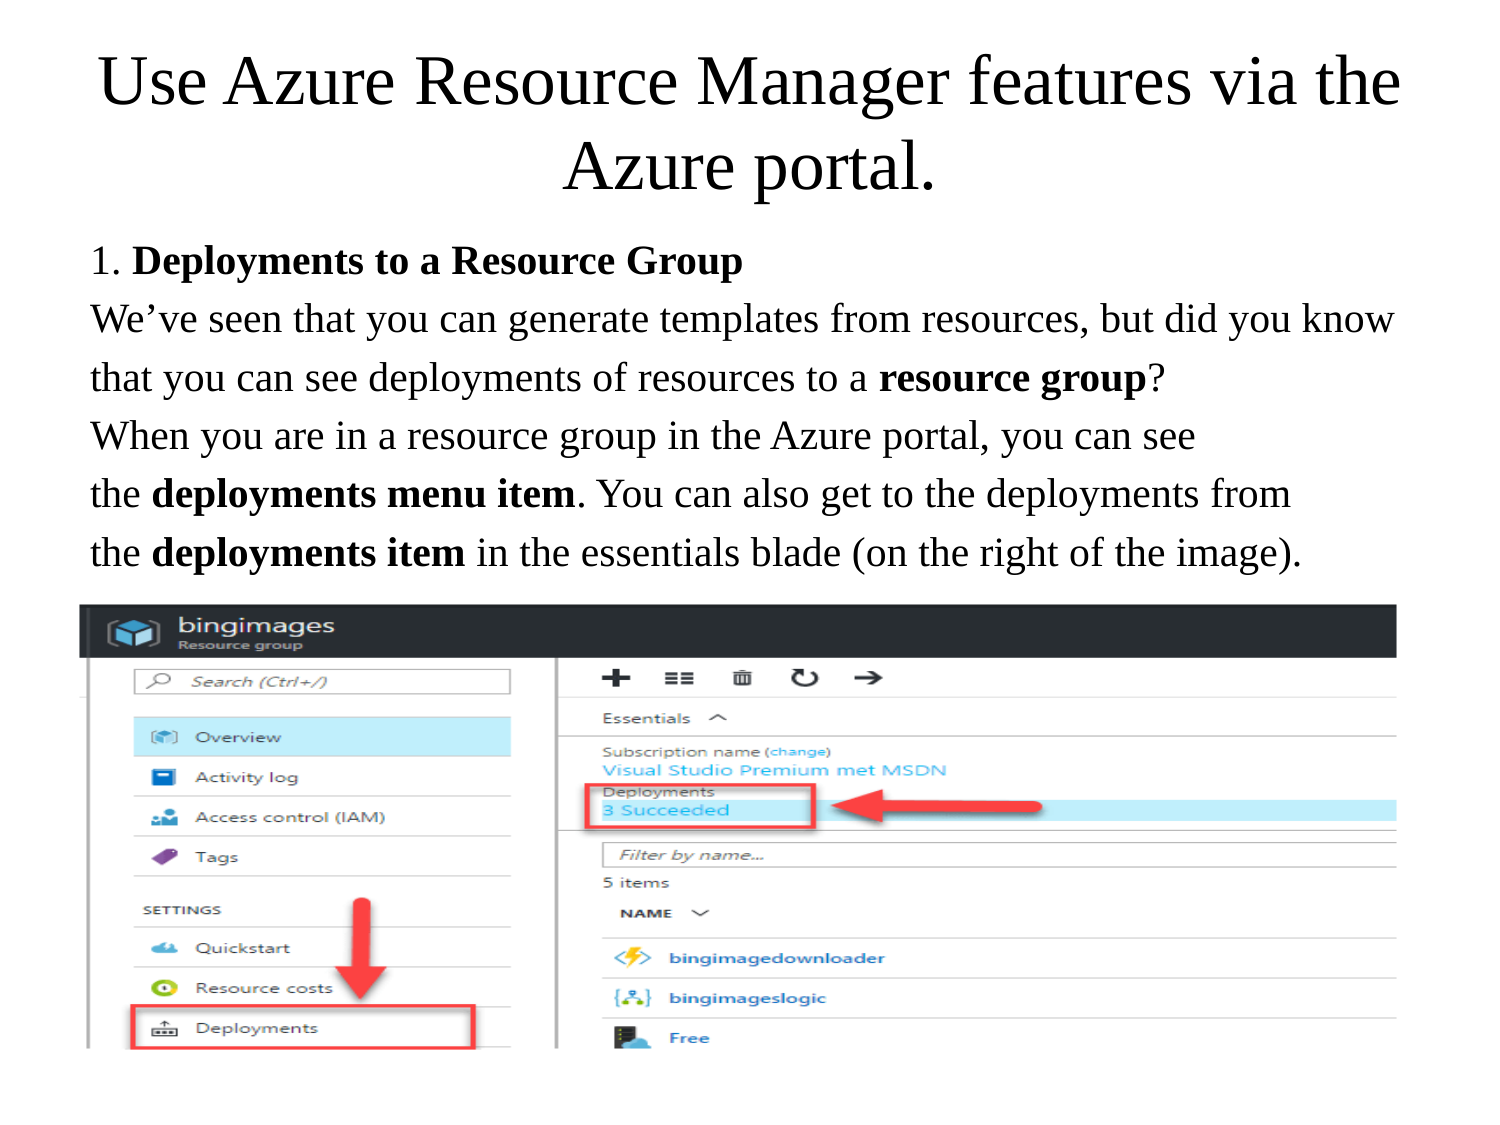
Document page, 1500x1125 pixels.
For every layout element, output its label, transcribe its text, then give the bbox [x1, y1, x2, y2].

list 1. Deployments to a Resource Group We’ve seen that you can generate templates from resources, but did you know that you can see deployments of resources to a resource group? When you are in a resource group in the Azure portal, you can see the deployments menu item. You can also get to the deployments from the deployments item in the essentials blade (on the right of the image). [75, 224, 1425, 599]
title Use Azure Resource Manager features via the Azure portal. [75, 24, 1425, 213]
picture [49, 599, 1426, 1063]
